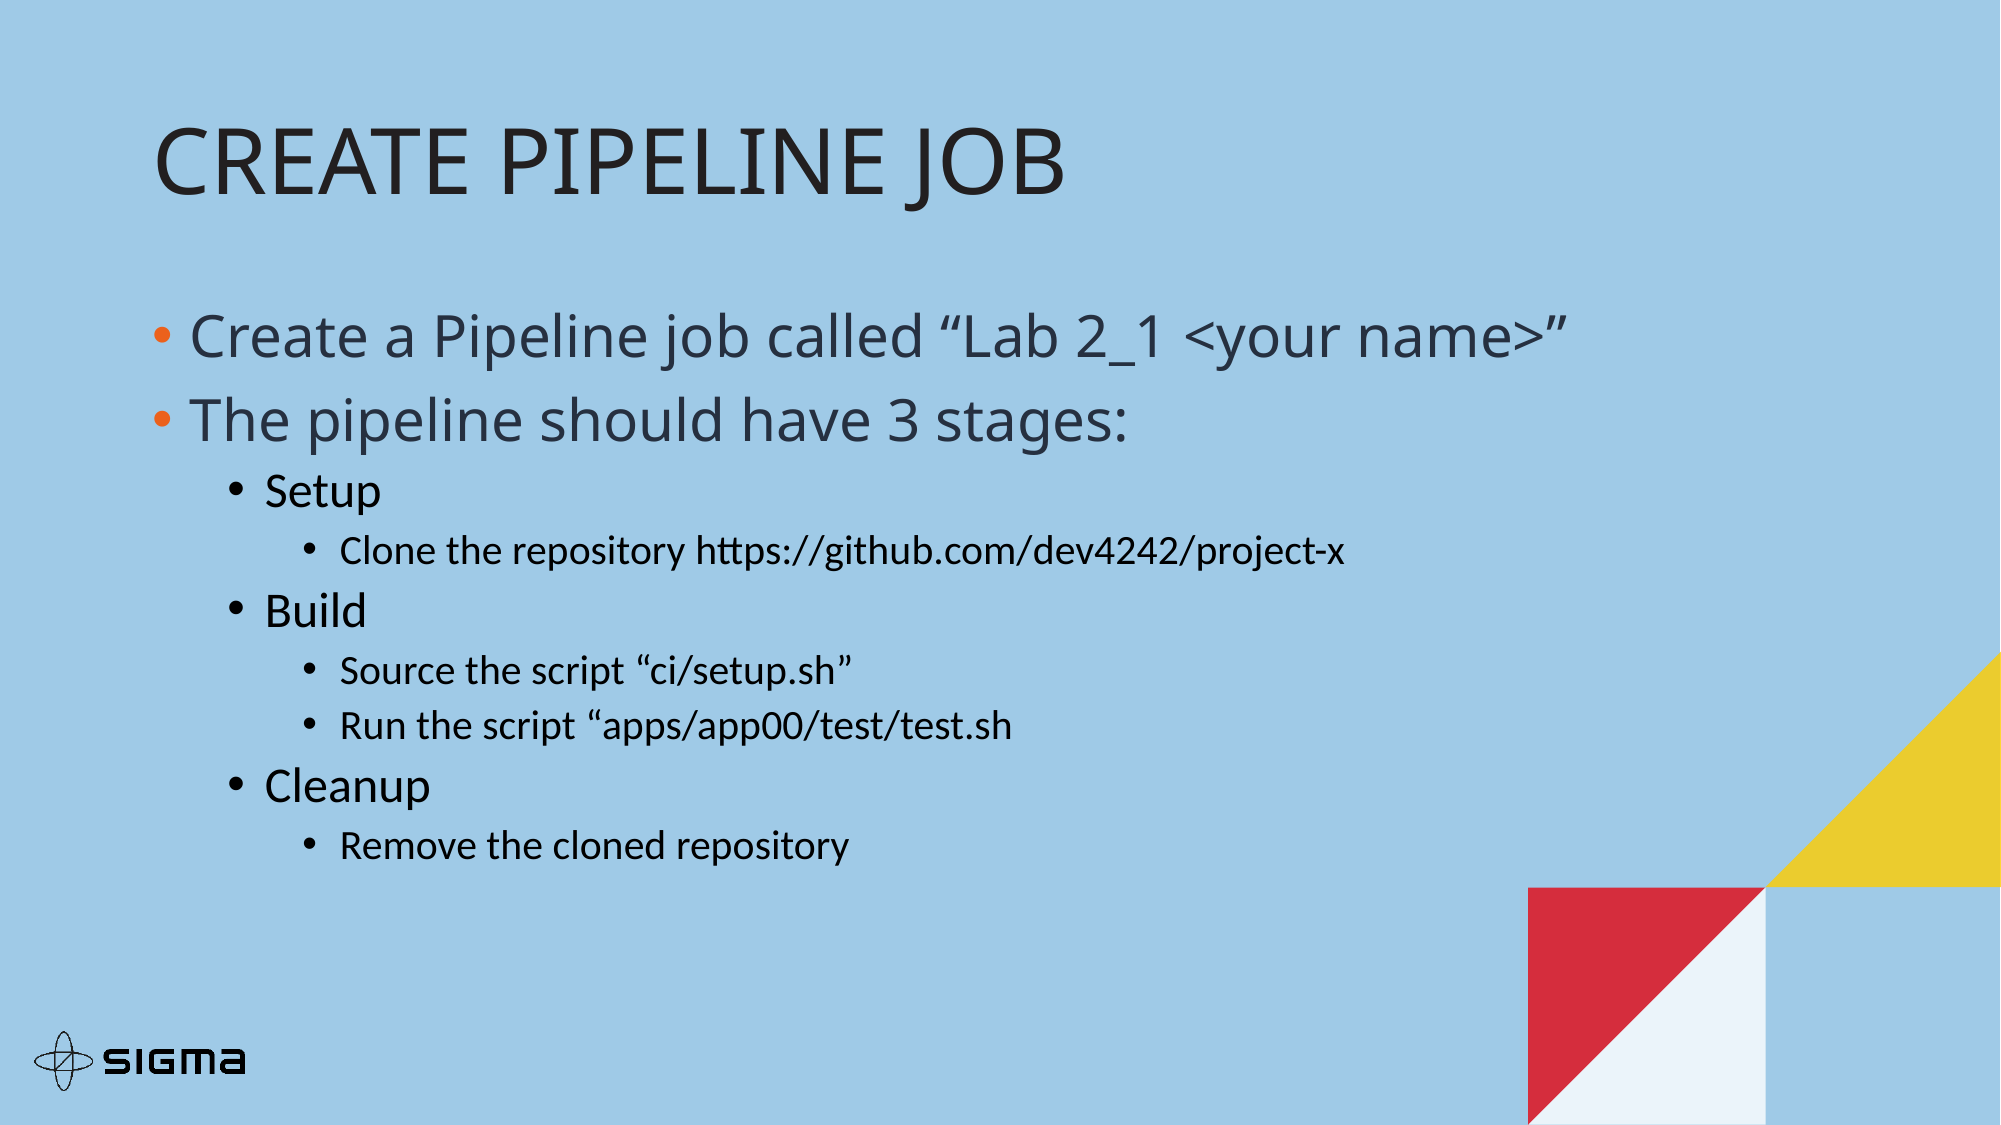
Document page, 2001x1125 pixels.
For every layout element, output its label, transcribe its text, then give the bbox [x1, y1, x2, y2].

picture [34, 1031, 245, 1091]
list Create Pipeline job [137, 107, 1863, 257]
list Create a Pipeline job called “Lab 2_1 <your name>” The pipeline should have 3 stages: Setup Clone the repository https://github.com/dev4242/project-x Build Source the script “ci/setup.sh” Run the script “apps/app00/test/test.sh Cleanup Remove the cloned repository [137, 299, 1863, 1014]
